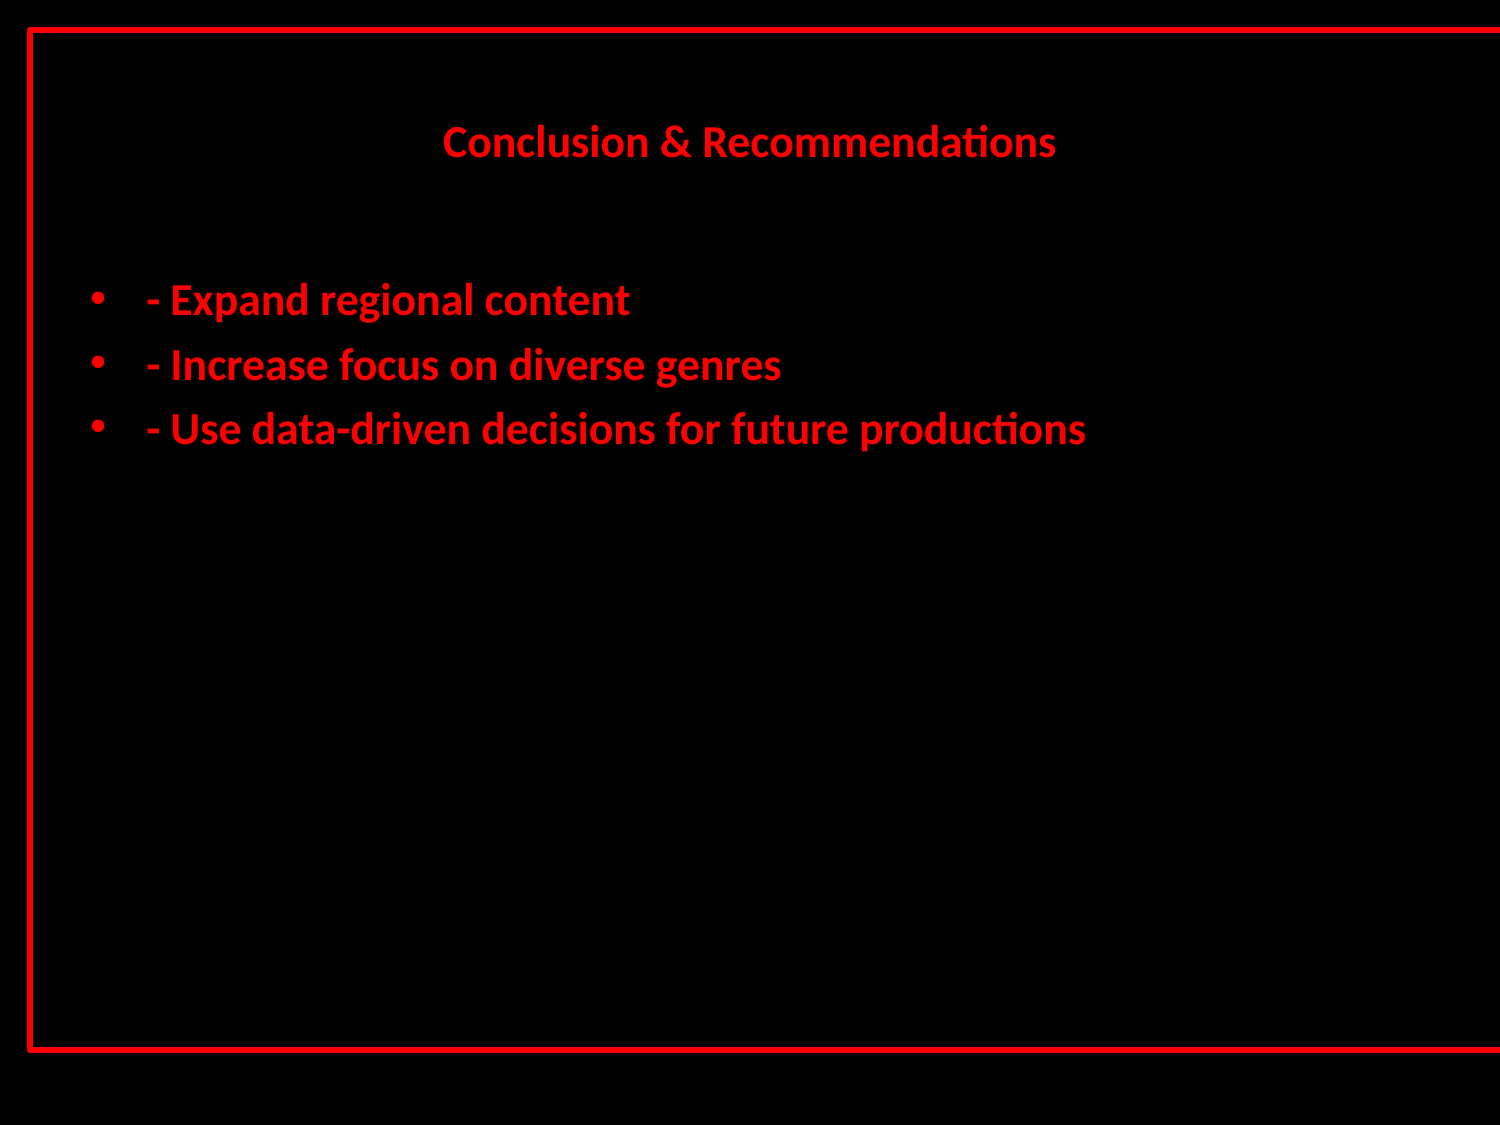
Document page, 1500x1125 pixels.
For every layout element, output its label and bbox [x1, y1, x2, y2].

text_box [29, 29, 1500, 1051]
